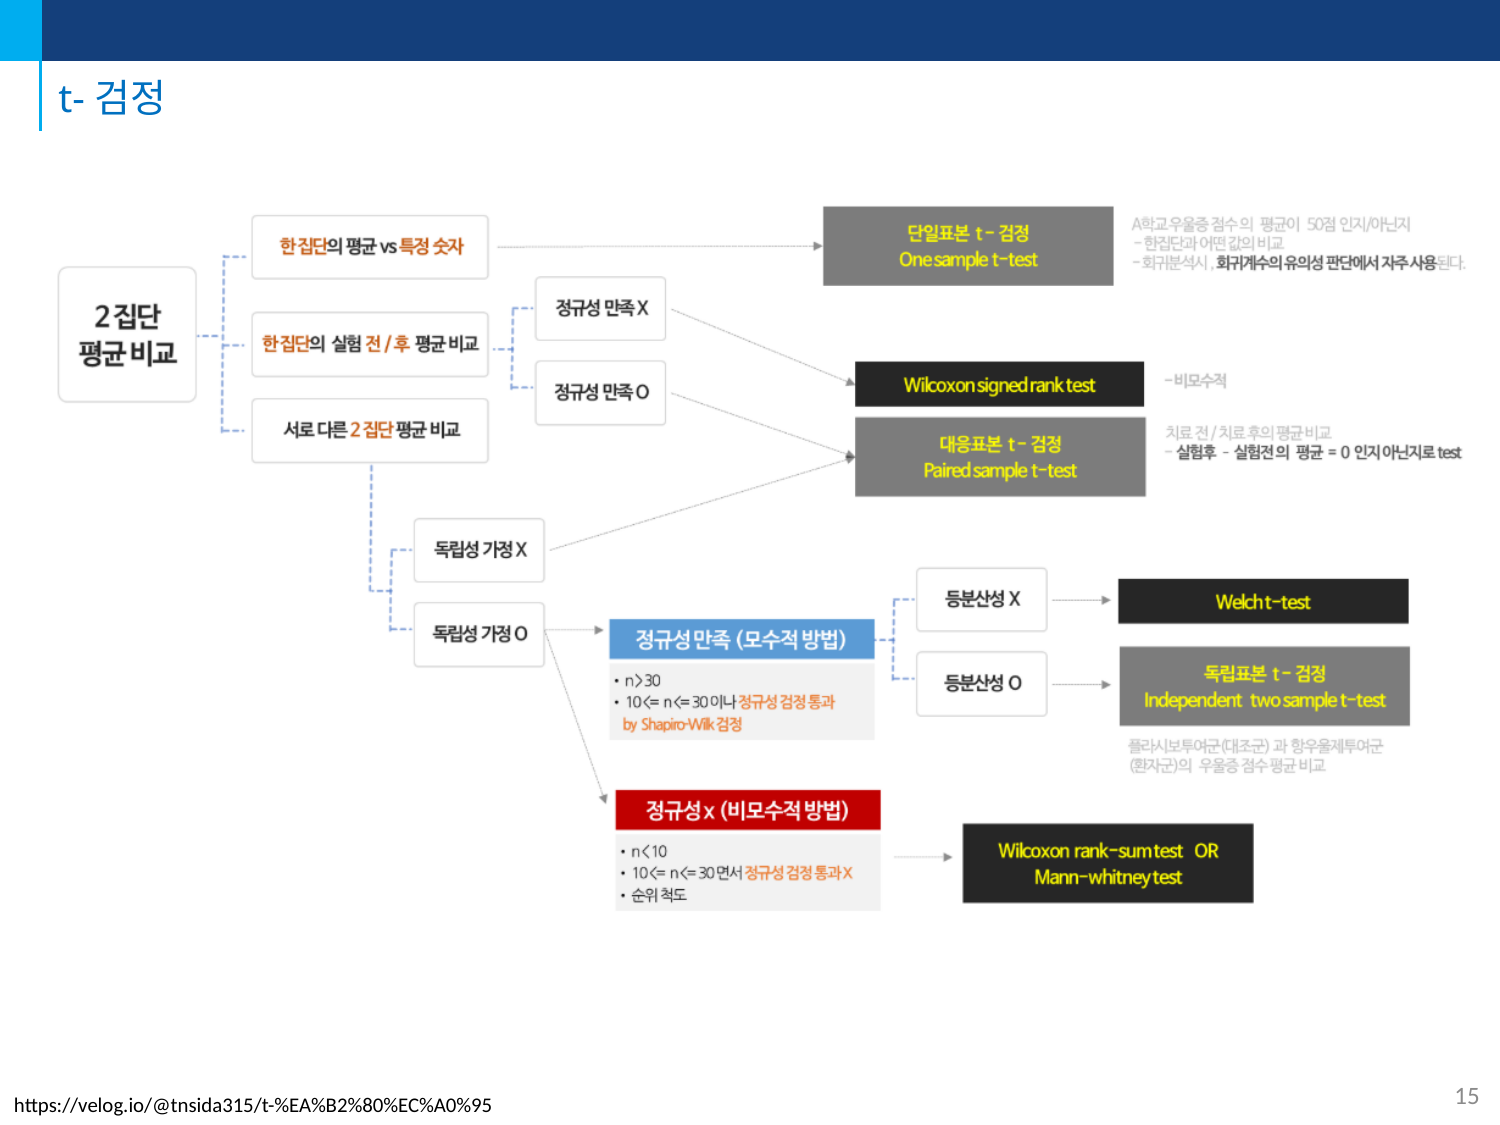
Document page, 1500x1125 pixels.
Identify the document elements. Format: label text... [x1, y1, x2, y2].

text_box https://velog.io/@tnsida315/t-%EA%B2%80%EC%A0%95 [0, 1084, 750, 1125]
picture [0, 181, 1499, 944]
slide_number 15 [1435, 1065, 1499, 1125]
title t-검정 [43, 66, 1499, 133]
